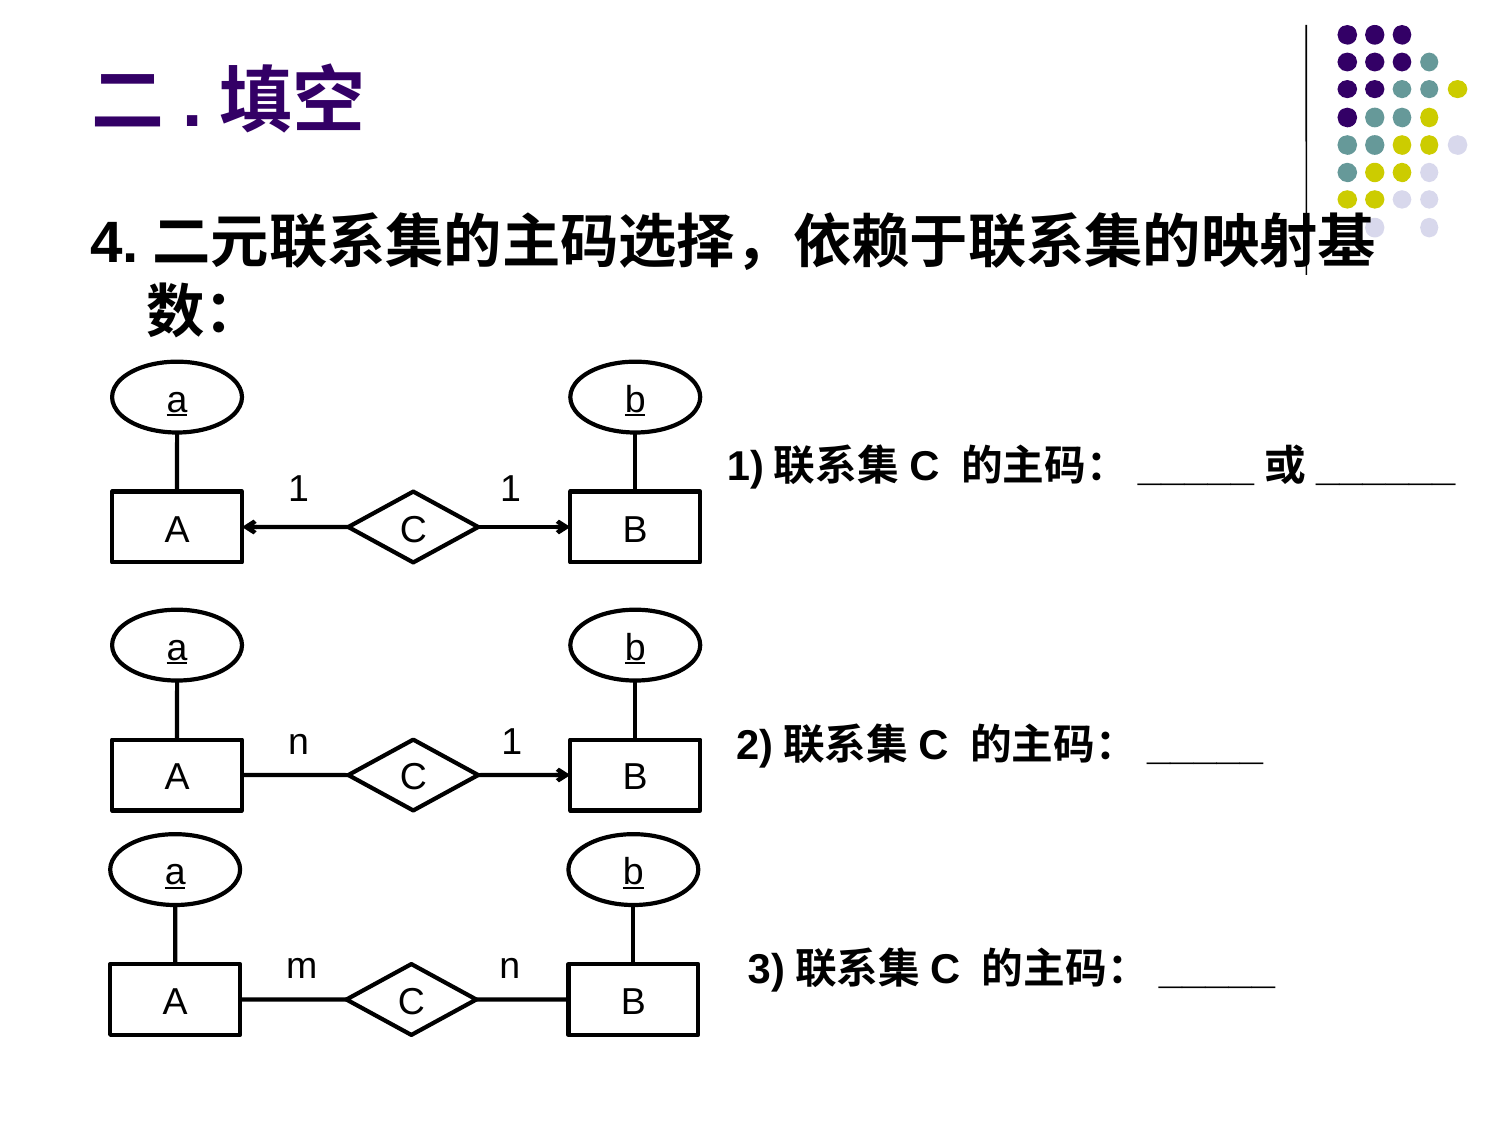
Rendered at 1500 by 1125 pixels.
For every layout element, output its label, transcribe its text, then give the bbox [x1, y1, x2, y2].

text_box 3)联系集C 的主码：_____ 答：(a ，b) [732, 934, 1290, 1100]
text_box a [112, 361, 243, 433]
text_box m [271, 933, 333, 994]
text_box C [349, 739, 478, 811]
text_box b [568, 834, 699, 905]
text_box n [273, 709, 324, 770]
text_box A [110, 964, 241, 1035]
text_box 1 [485, 456, 536, 517]
text_box C [349, 491, 478, 563]
text_box 2)联系集C 的主码：_____ 答：a [721, 710, 1279, 875]
text_box C [347, 964, 476, 1035]
text_box 1 [486, 709, 537, 770]
text_box B [570, 491, 701, 563]
list 4.二元联系集的主码选择，依赖于联系集的映射基数： [75, 196, 1425, 350]
text_box A [112, 491, 242, 563]
text_box a [110, 834, 241, 905]
text_box b [570, 361, 701, 433]
text_box 1 [273, 457, 324, 517]
text_box a [112, 609, 243, 681]
text_box B [570, 739, 701, 811]
text_box n [484, 933, 536, 994]
text_box A [112, 739, 242, 811]
text_box 1)联系集C 的主码：_____或______ 答：a 、b [712, 431, 1471, 546]
text_box B [568, 964, 699, 1035]
text_box b [570, 609, 701, 681]
title 二.填空 [76, 54, 1315, 149]
